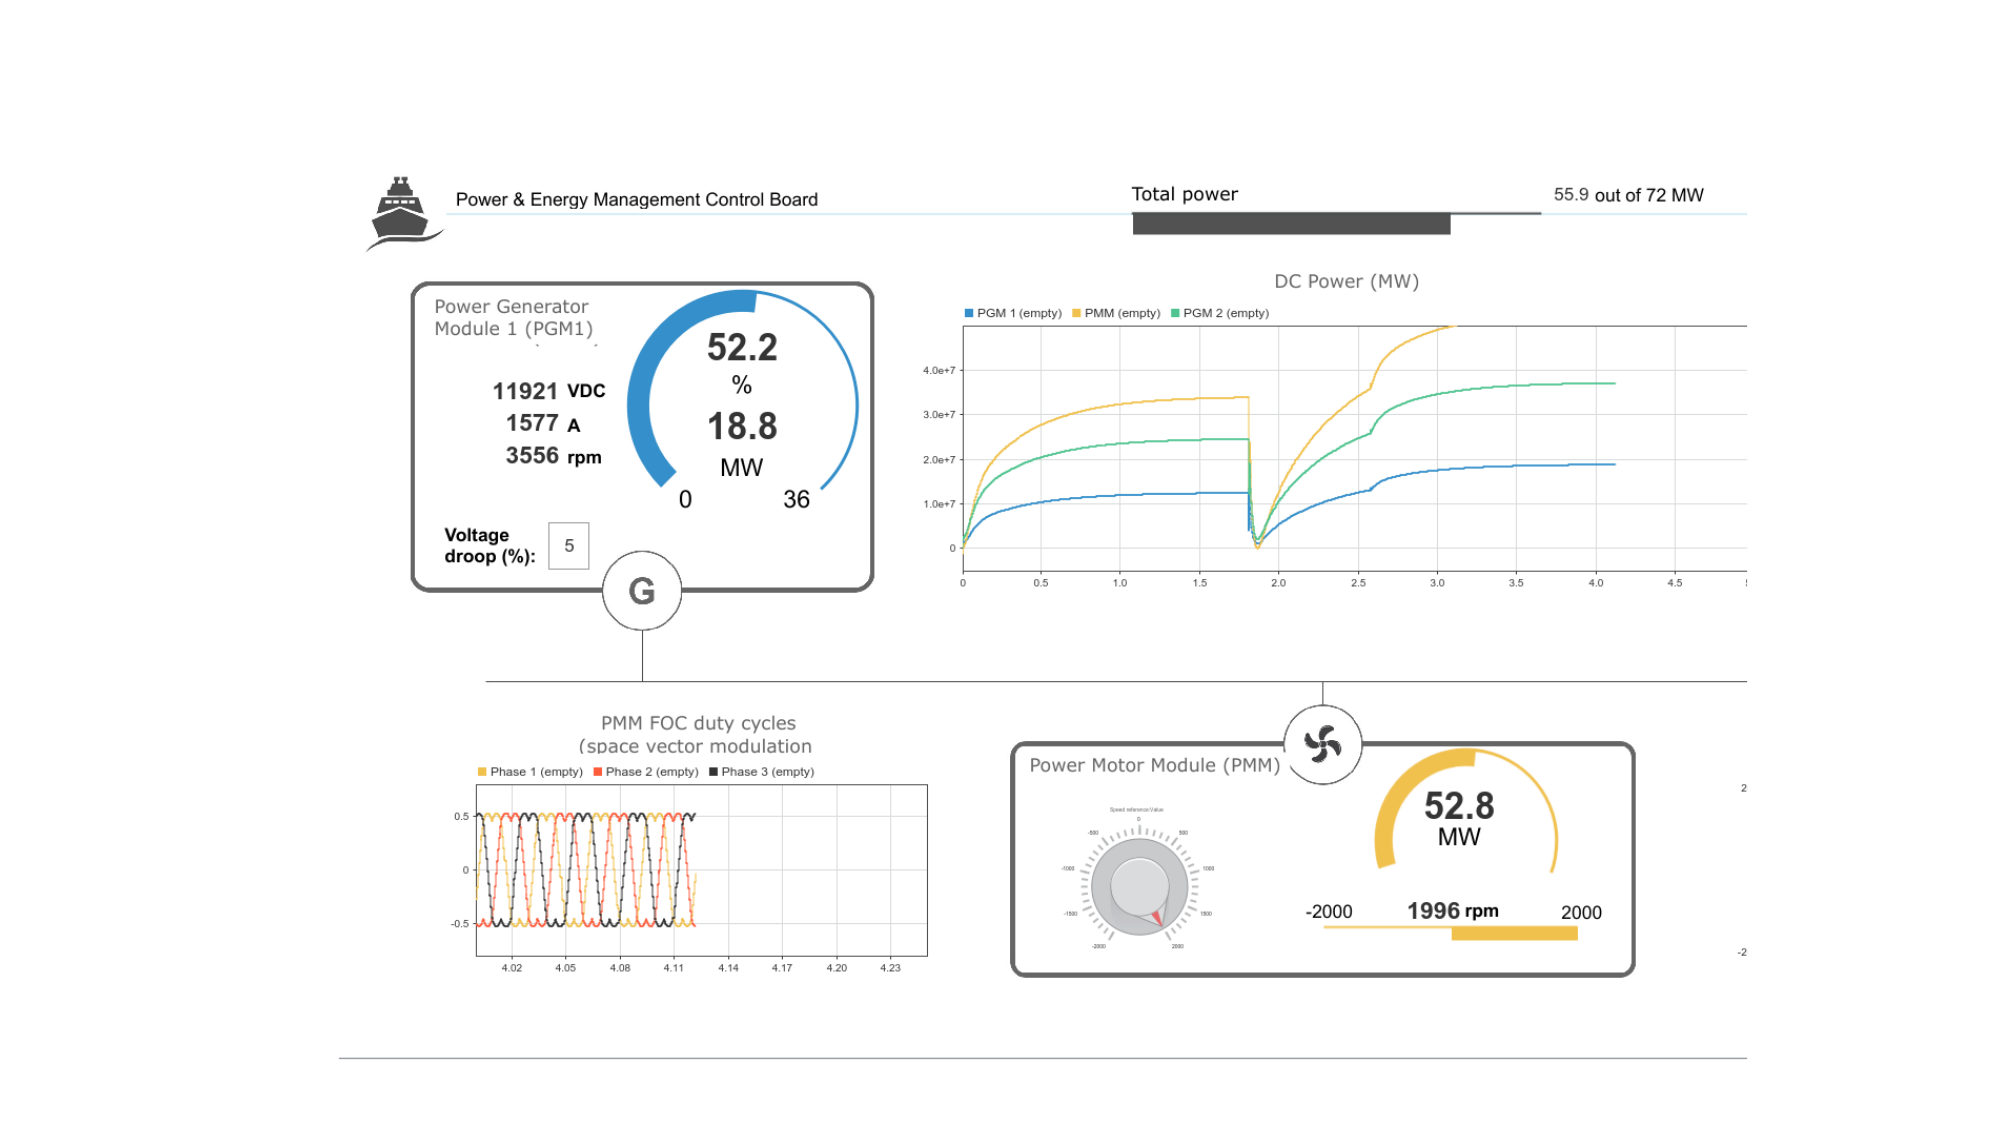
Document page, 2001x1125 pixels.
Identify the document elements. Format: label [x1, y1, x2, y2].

picture [338, 115, 1748, 1060]
